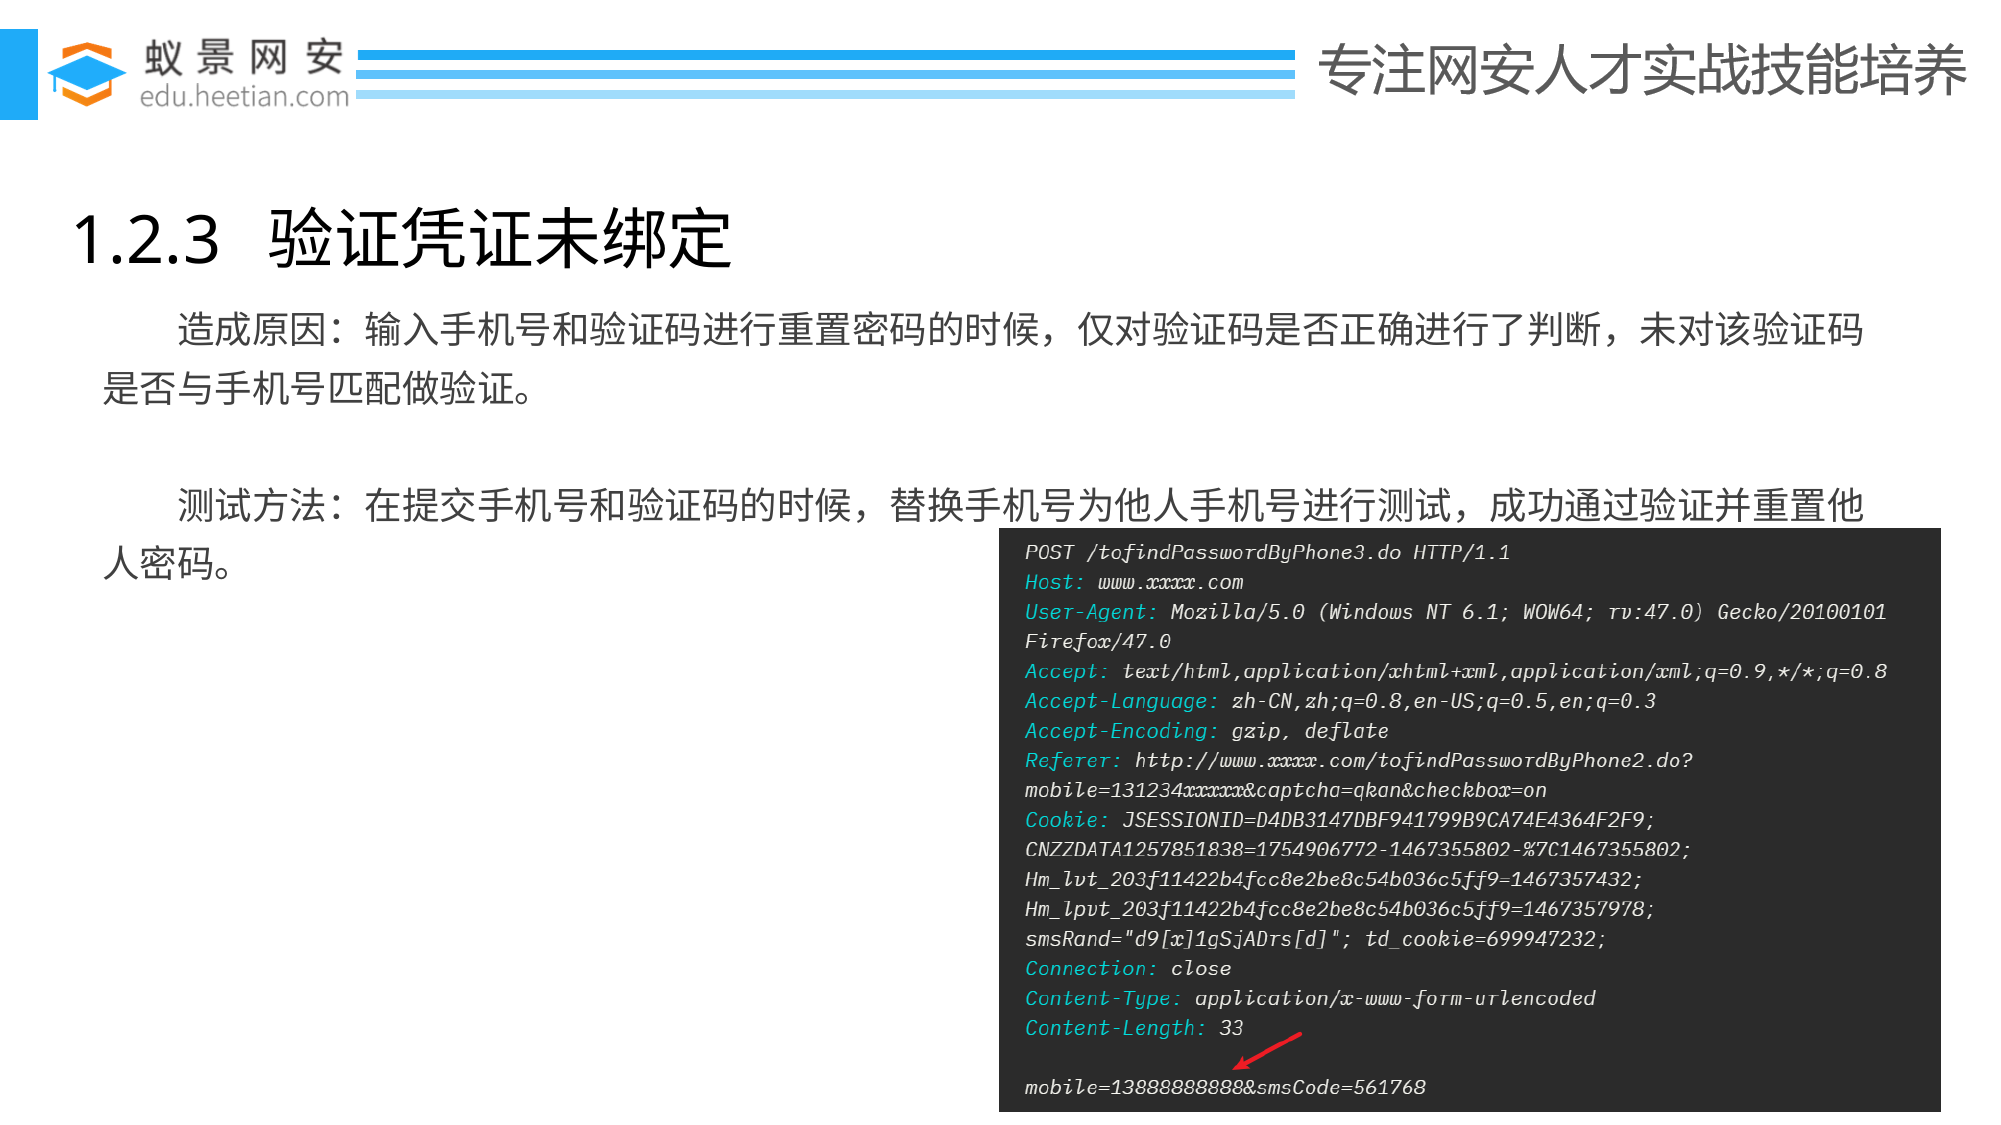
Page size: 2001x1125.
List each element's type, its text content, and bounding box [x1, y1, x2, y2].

picture [0, 19, 2000, 135]
picture [999, 528, 1941, 1112]
text_box 造成原因：输入手机号和验证码进行重置密码的时候，仅对验证码是否正确进行了判断，未对该验证码是否与手机号匹配做验证。 测试方法：在提交手机号和验证码的时候，替换手机号为他人手机号进行测试，成功通过验证并重置他人密码。 [87, 285, 1909, 1068]
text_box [55, 189, 1022, 286]
